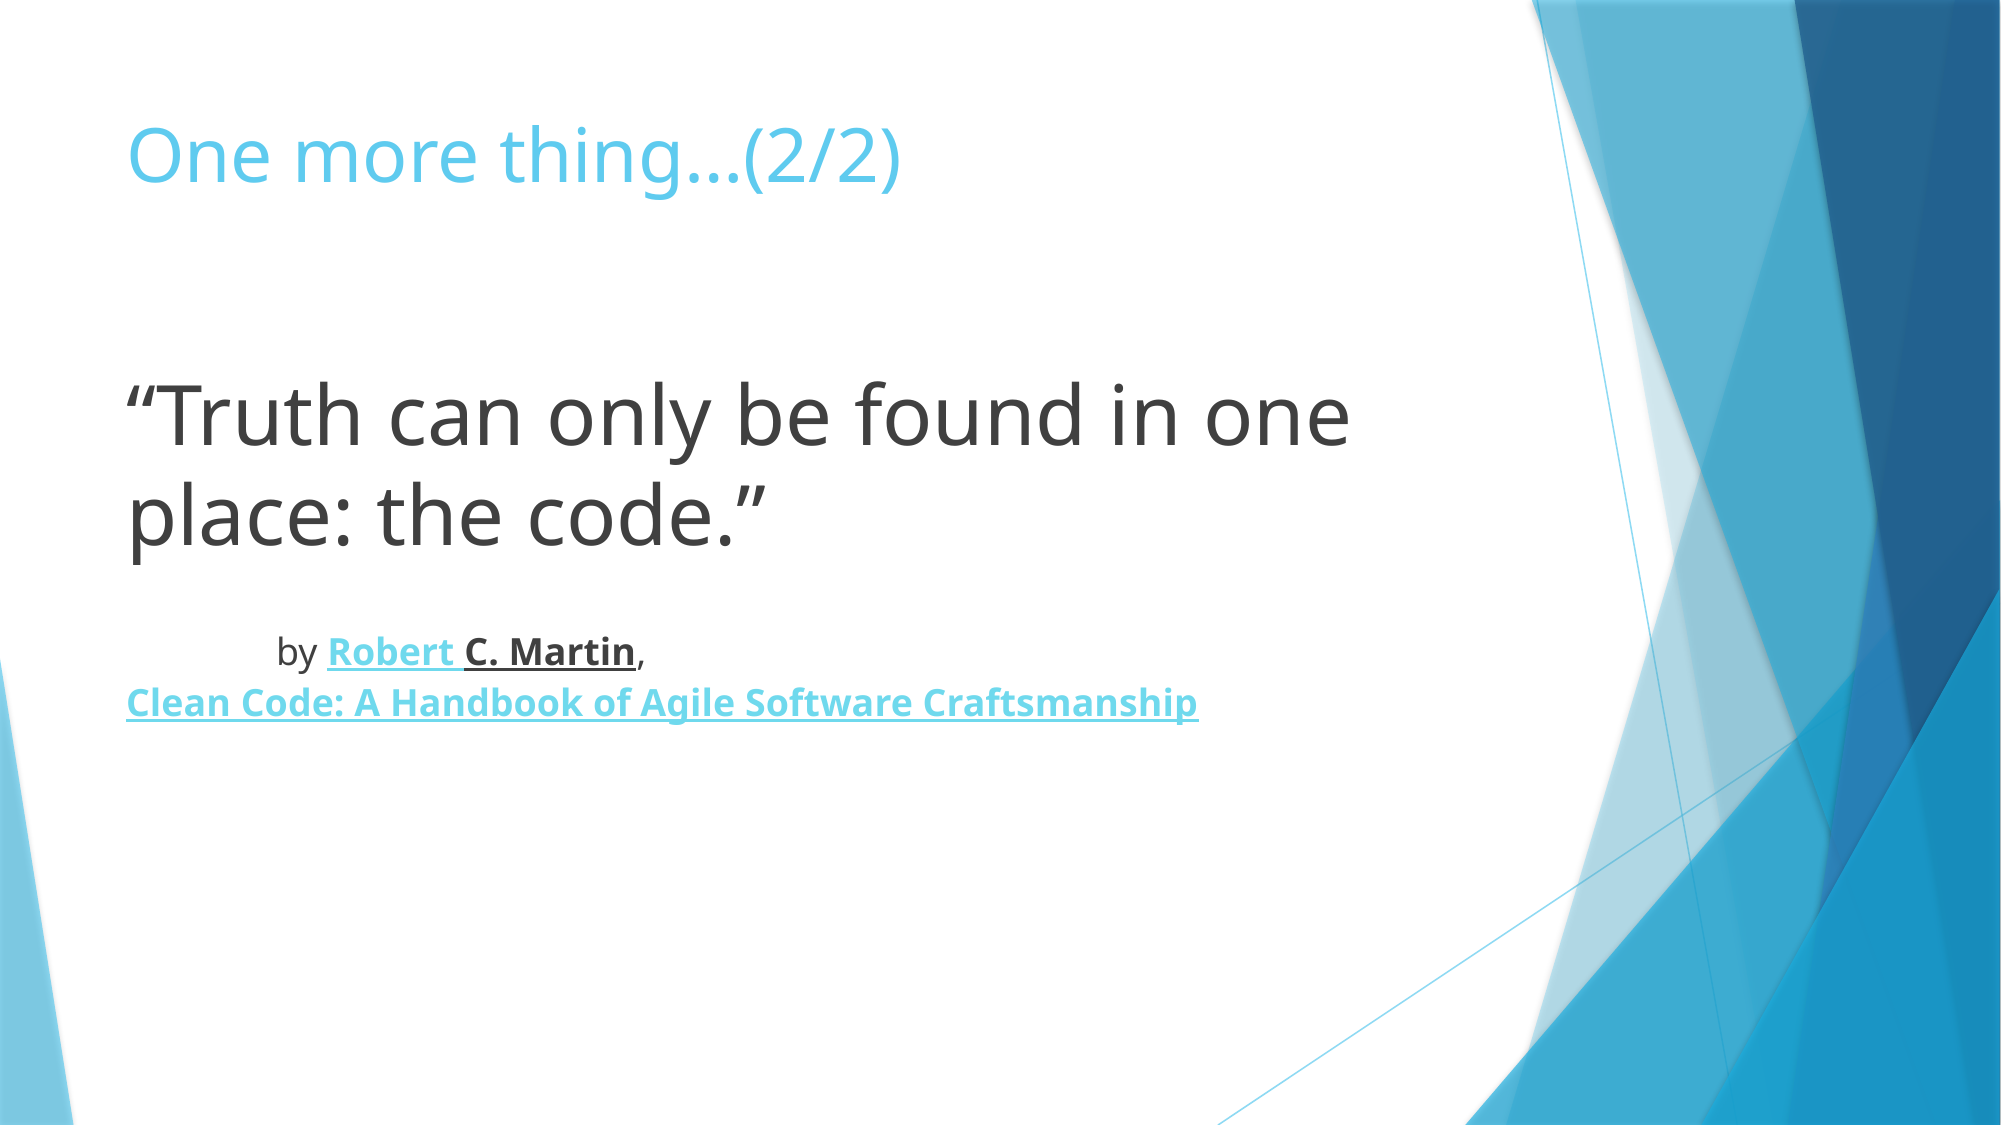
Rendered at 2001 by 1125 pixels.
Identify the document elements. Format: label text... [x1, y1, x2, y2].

title One more thing…(2/2) [111, 99, 1522, 317]
list “Truth can only be found in one place: the code.” by Robert C. Martin, Clean Code: A Handbook of Agile Software Craftsmanship [111, 354, 1522, 992]
